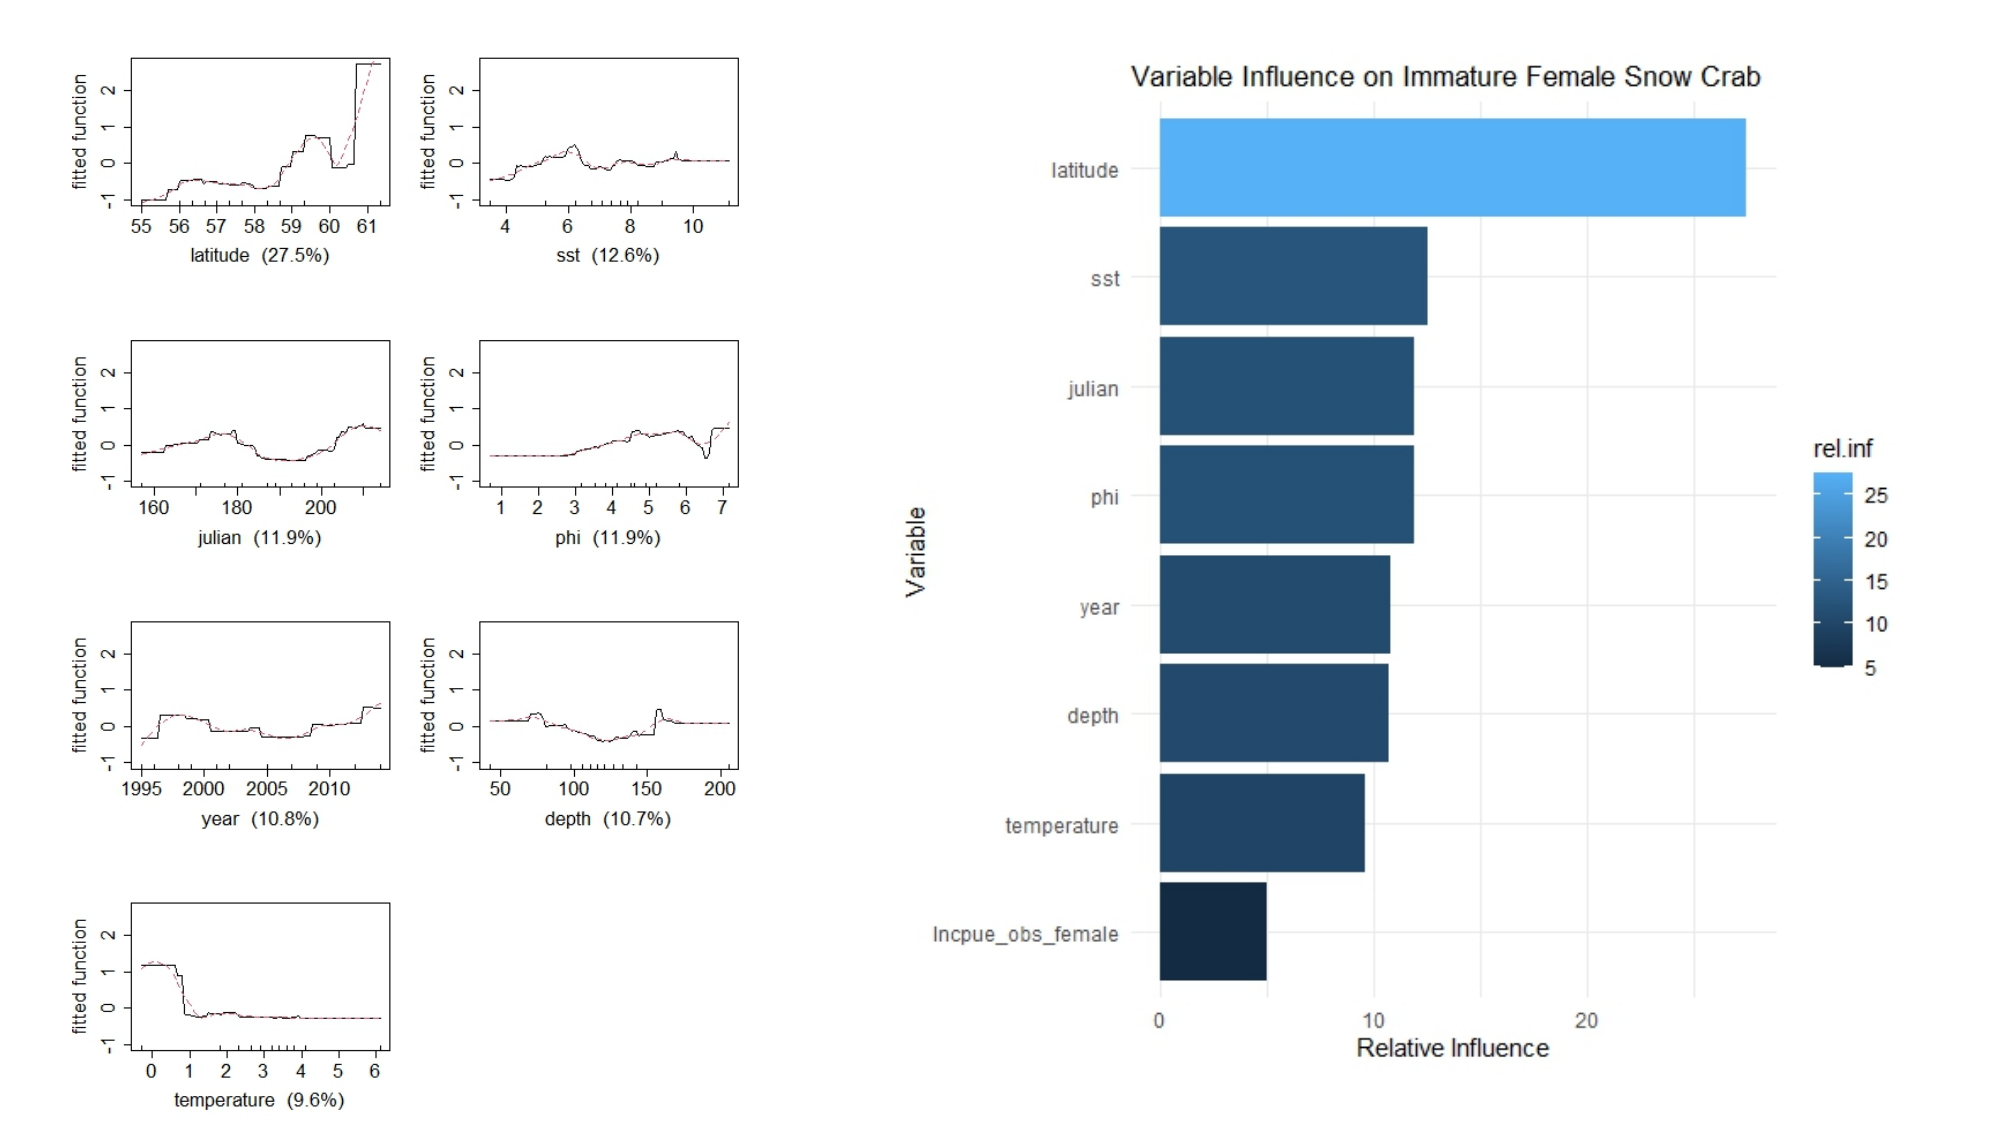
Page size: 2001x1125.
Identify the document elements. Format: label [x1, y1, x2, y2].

picture [891, 51, 1914, 1074]
picture [72, 0, 769, 1125]
